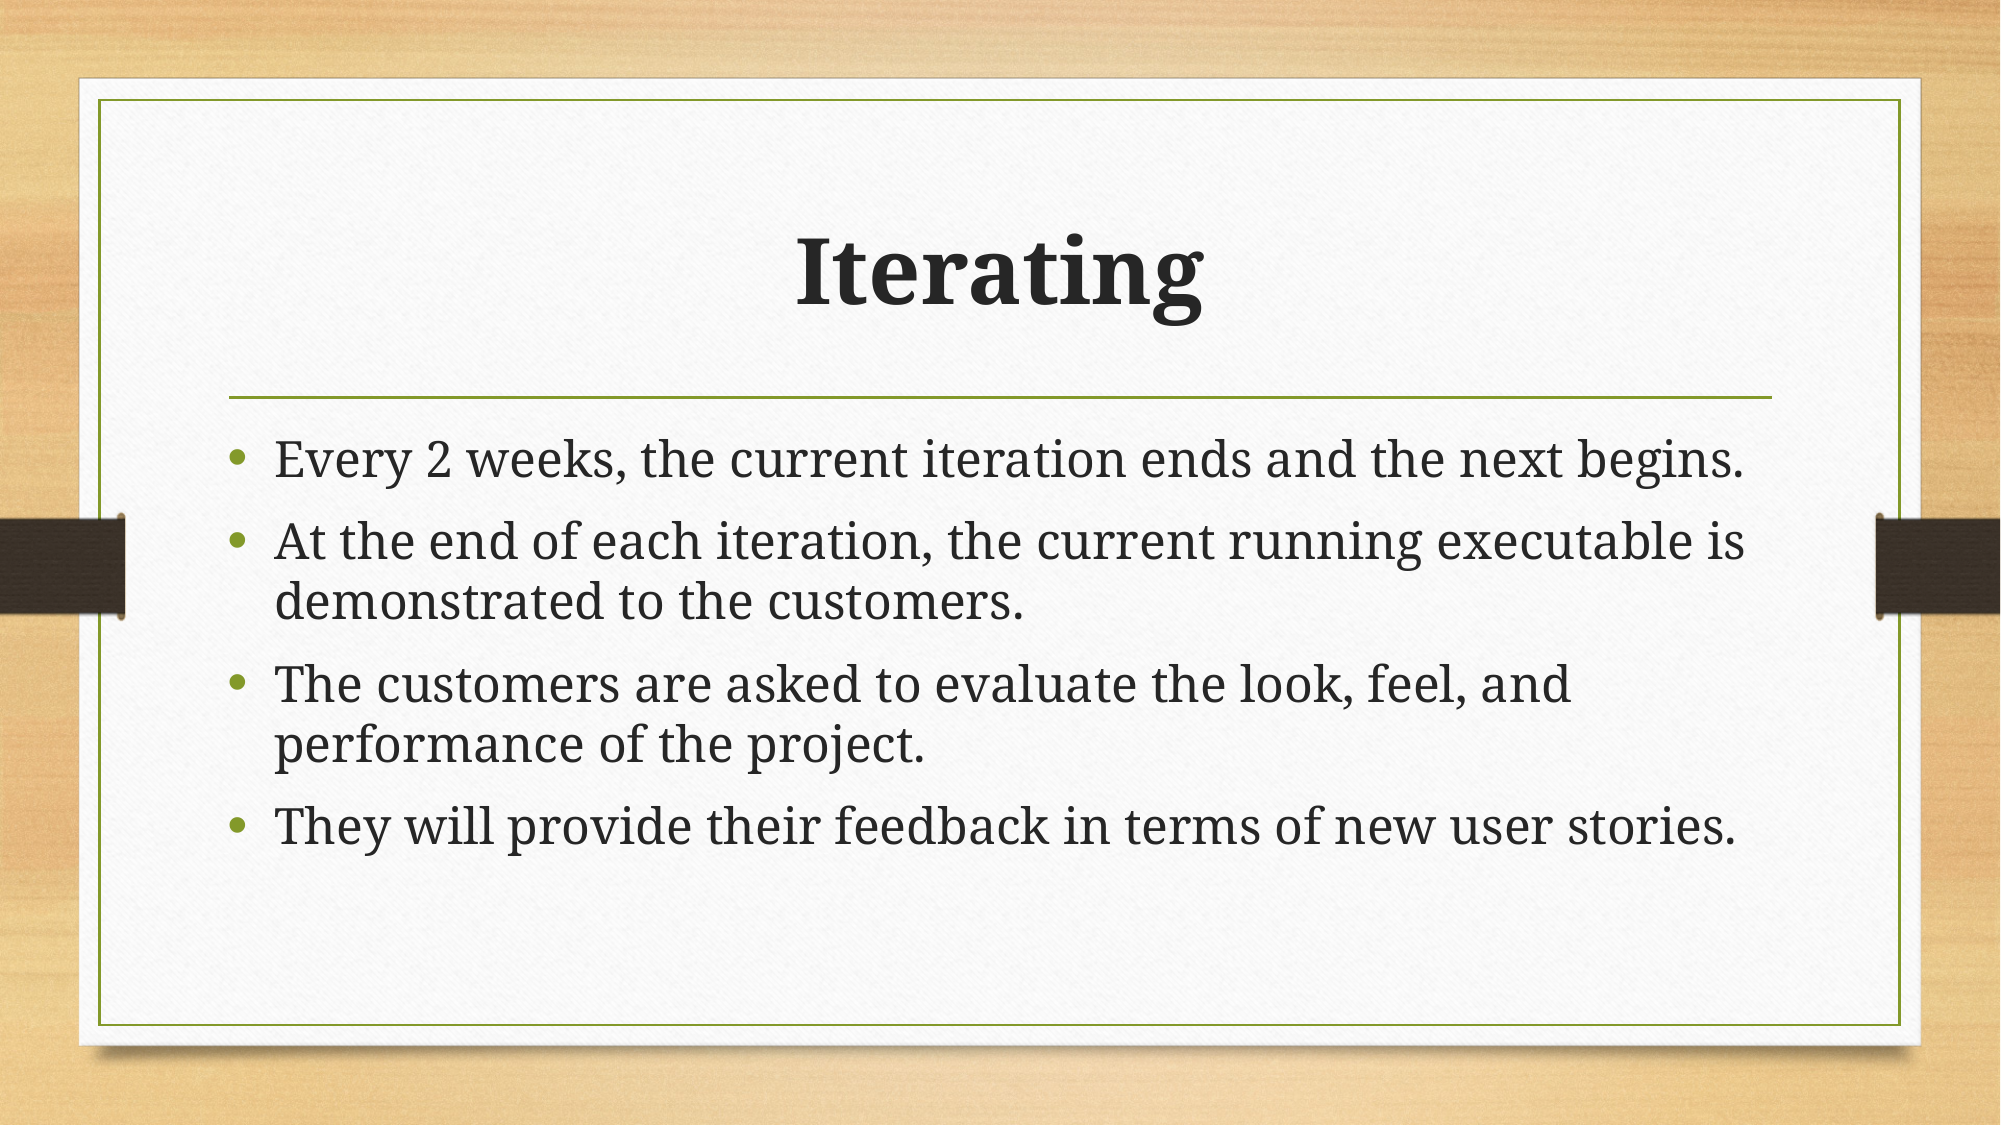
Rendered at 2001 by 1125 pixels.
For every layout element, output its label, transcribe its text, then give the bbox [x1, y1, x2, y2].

title Iterating [212, 161, 1788, 375]
list Every 2 weeks, the current iteration ends and the next begins. At the end of each iteration, the current running executable is demonstrated to the customers. The customers are asked to evaluate the look, feel, and performance of the project. They will provide their feedback in terms of new user stories. [212, 419, 1788, 964]
picture [0, 0, 2001, 1125]
